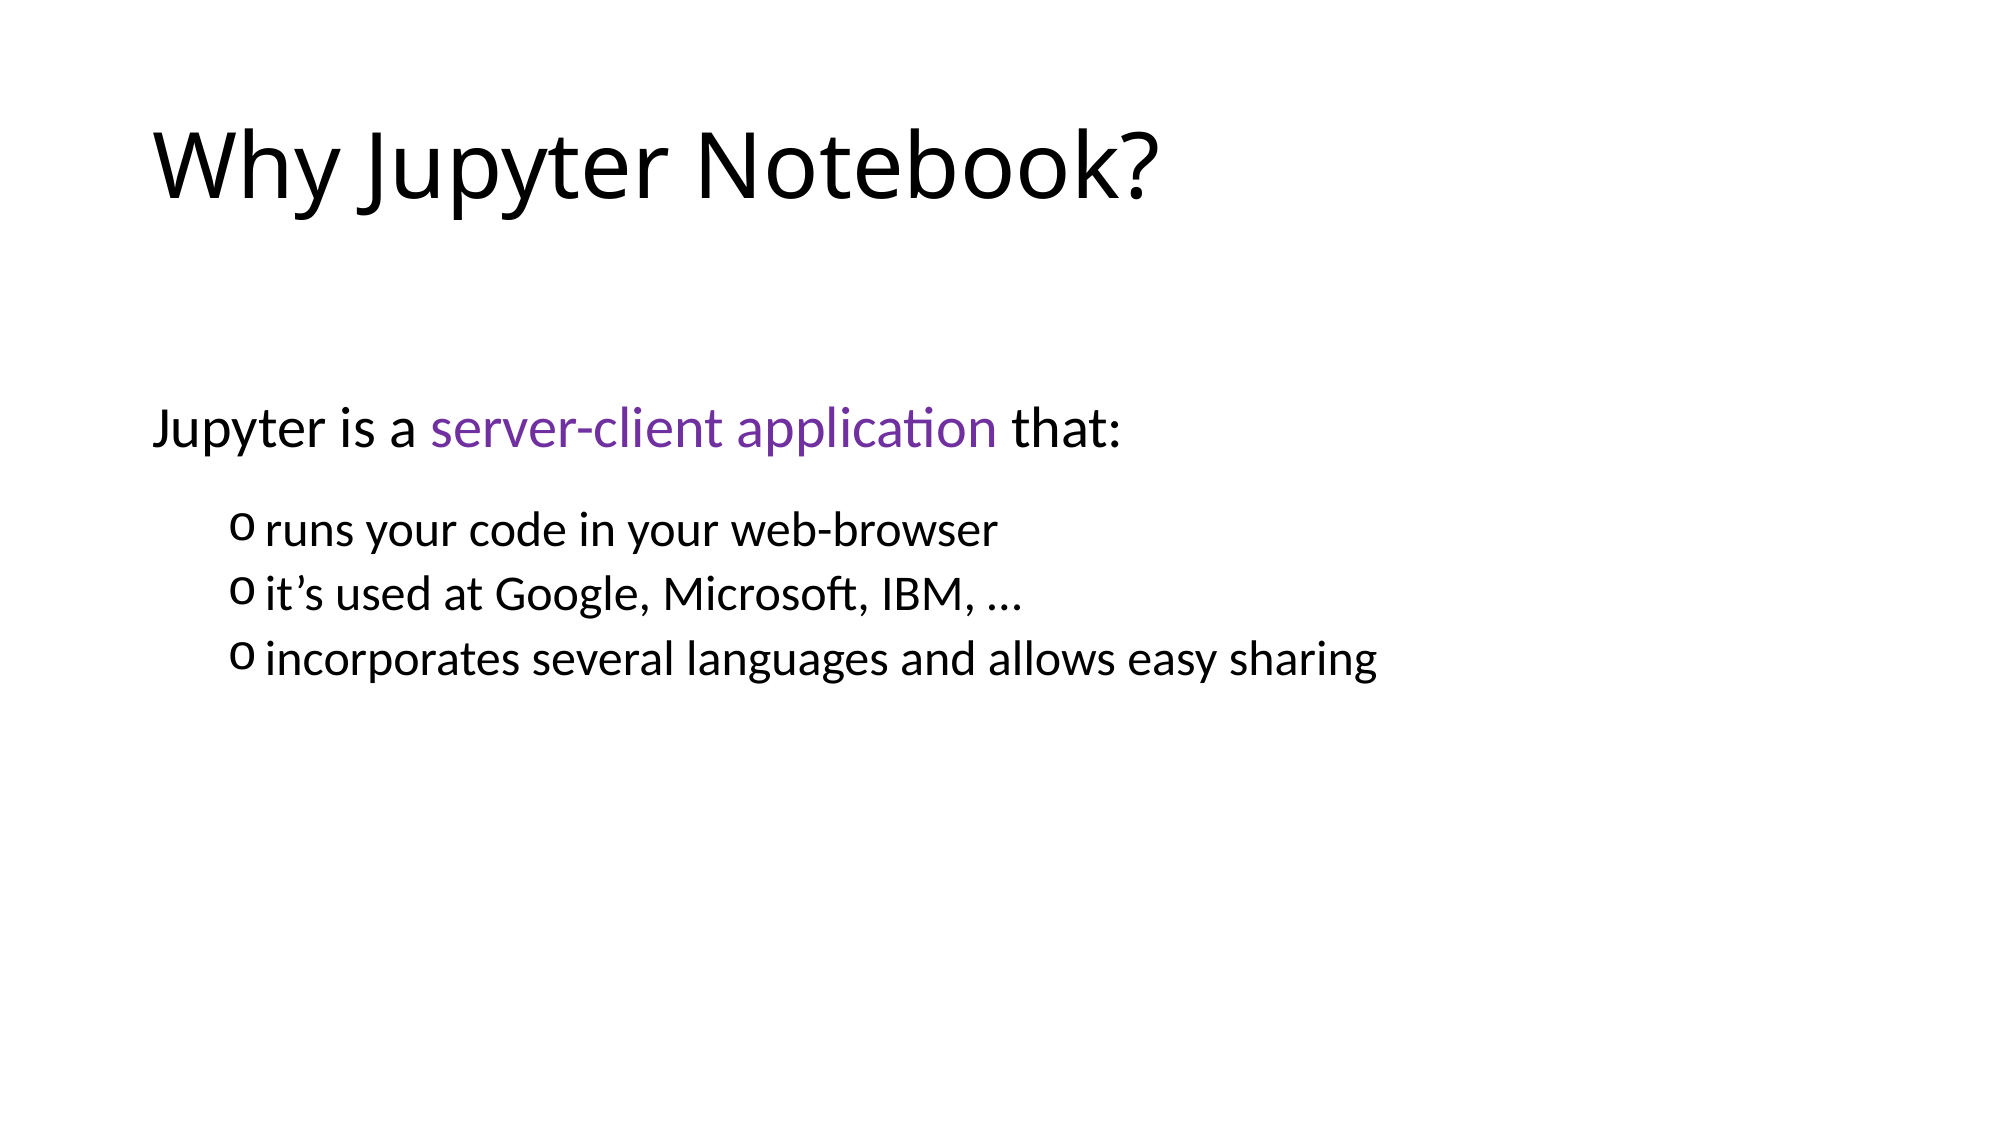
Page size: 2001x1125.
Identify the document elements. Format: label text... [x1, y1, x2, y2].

list Jupyter is a server-client application that: runs your code in your web-browser it’s used at Google, Microsoft, IBM, … incorporates several languages and allows easy sharing [137, 299, 1863, 1014]
title Why Jupyter Notebook? [137, 59, 1863, 278]
